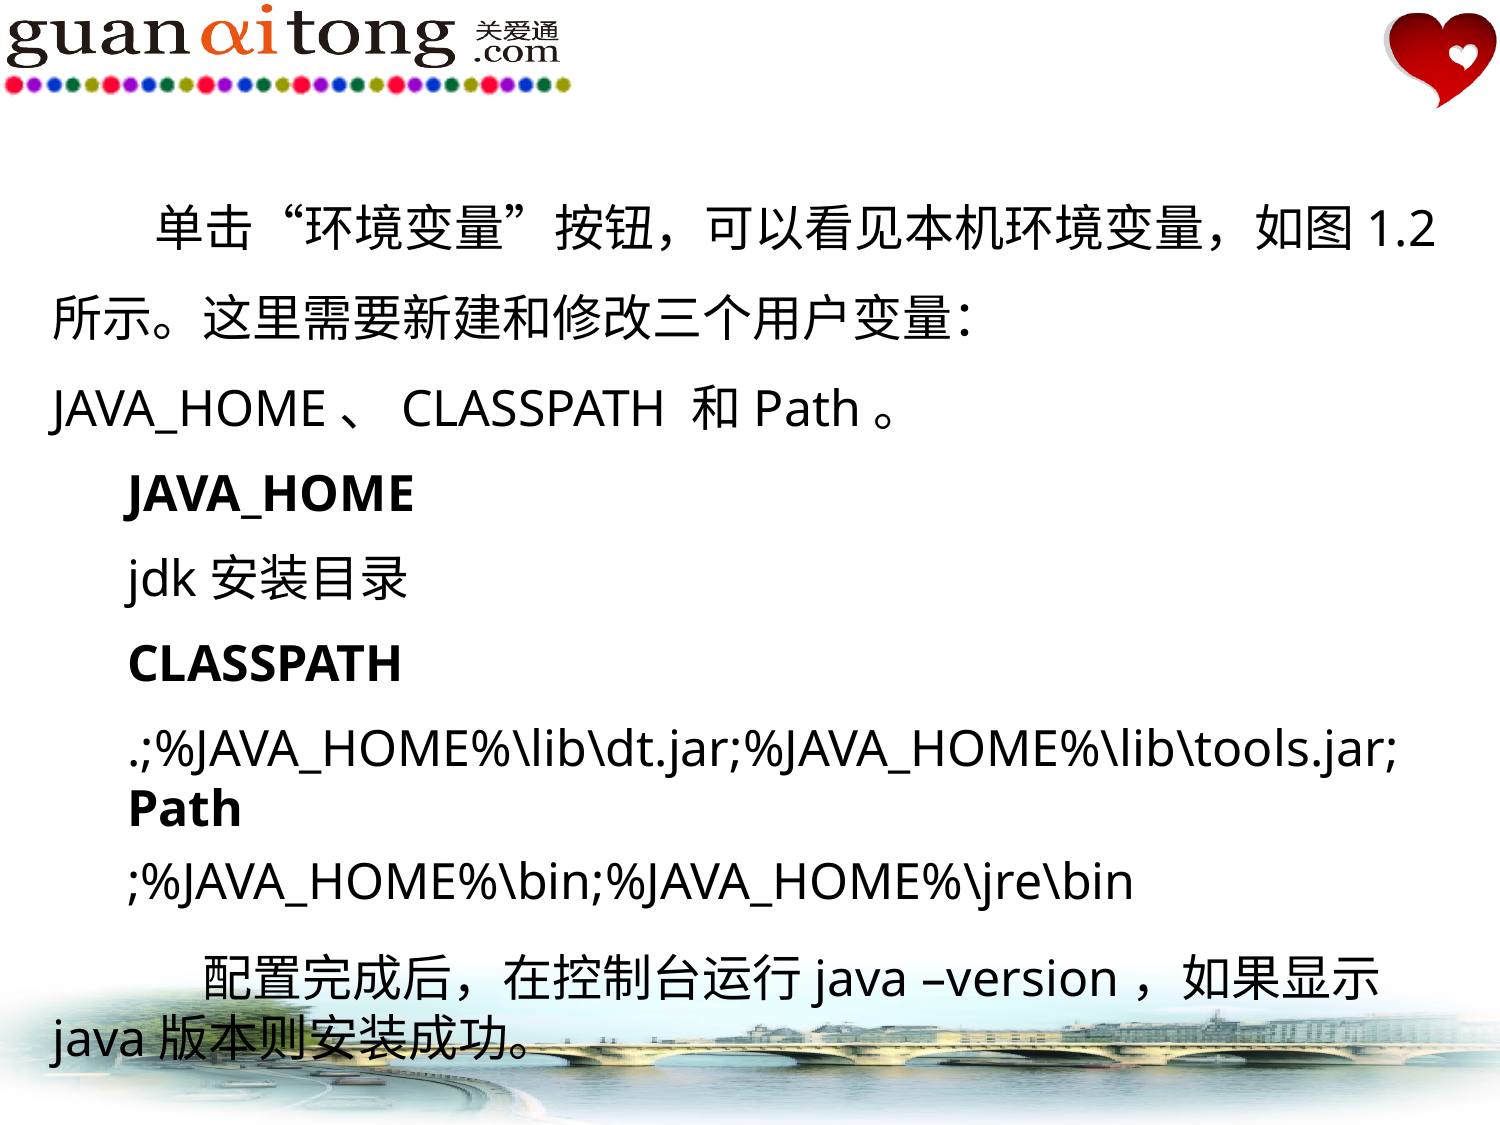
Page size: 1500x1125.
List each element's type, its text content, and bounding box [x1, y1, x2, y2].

text_box 单击“环境变量”按钮，可以看见本机环境变量，如图1.2所示。这里需要新建和修改三个用户变量：JAVA_HOME、CLASSPATH 和Path。 JAVA_HOME jdk安装目录 CLASSPATH .;%JAVA_HOME%\lib\dt.jar;%JAVA_HOME%\lib\tools.jar; Path ;%JAVA_HOME%\bin;%JAVA_HOME%\jre\bin 配置完成后，在控制台运行java –version，如果显示java版本则安装成功。 [37, 159, 1475, 1075]
picture [1381, 9, 1500, 110]
picture [0, 962, 1500, 1125]
picture [0, 0, 579, 101]
